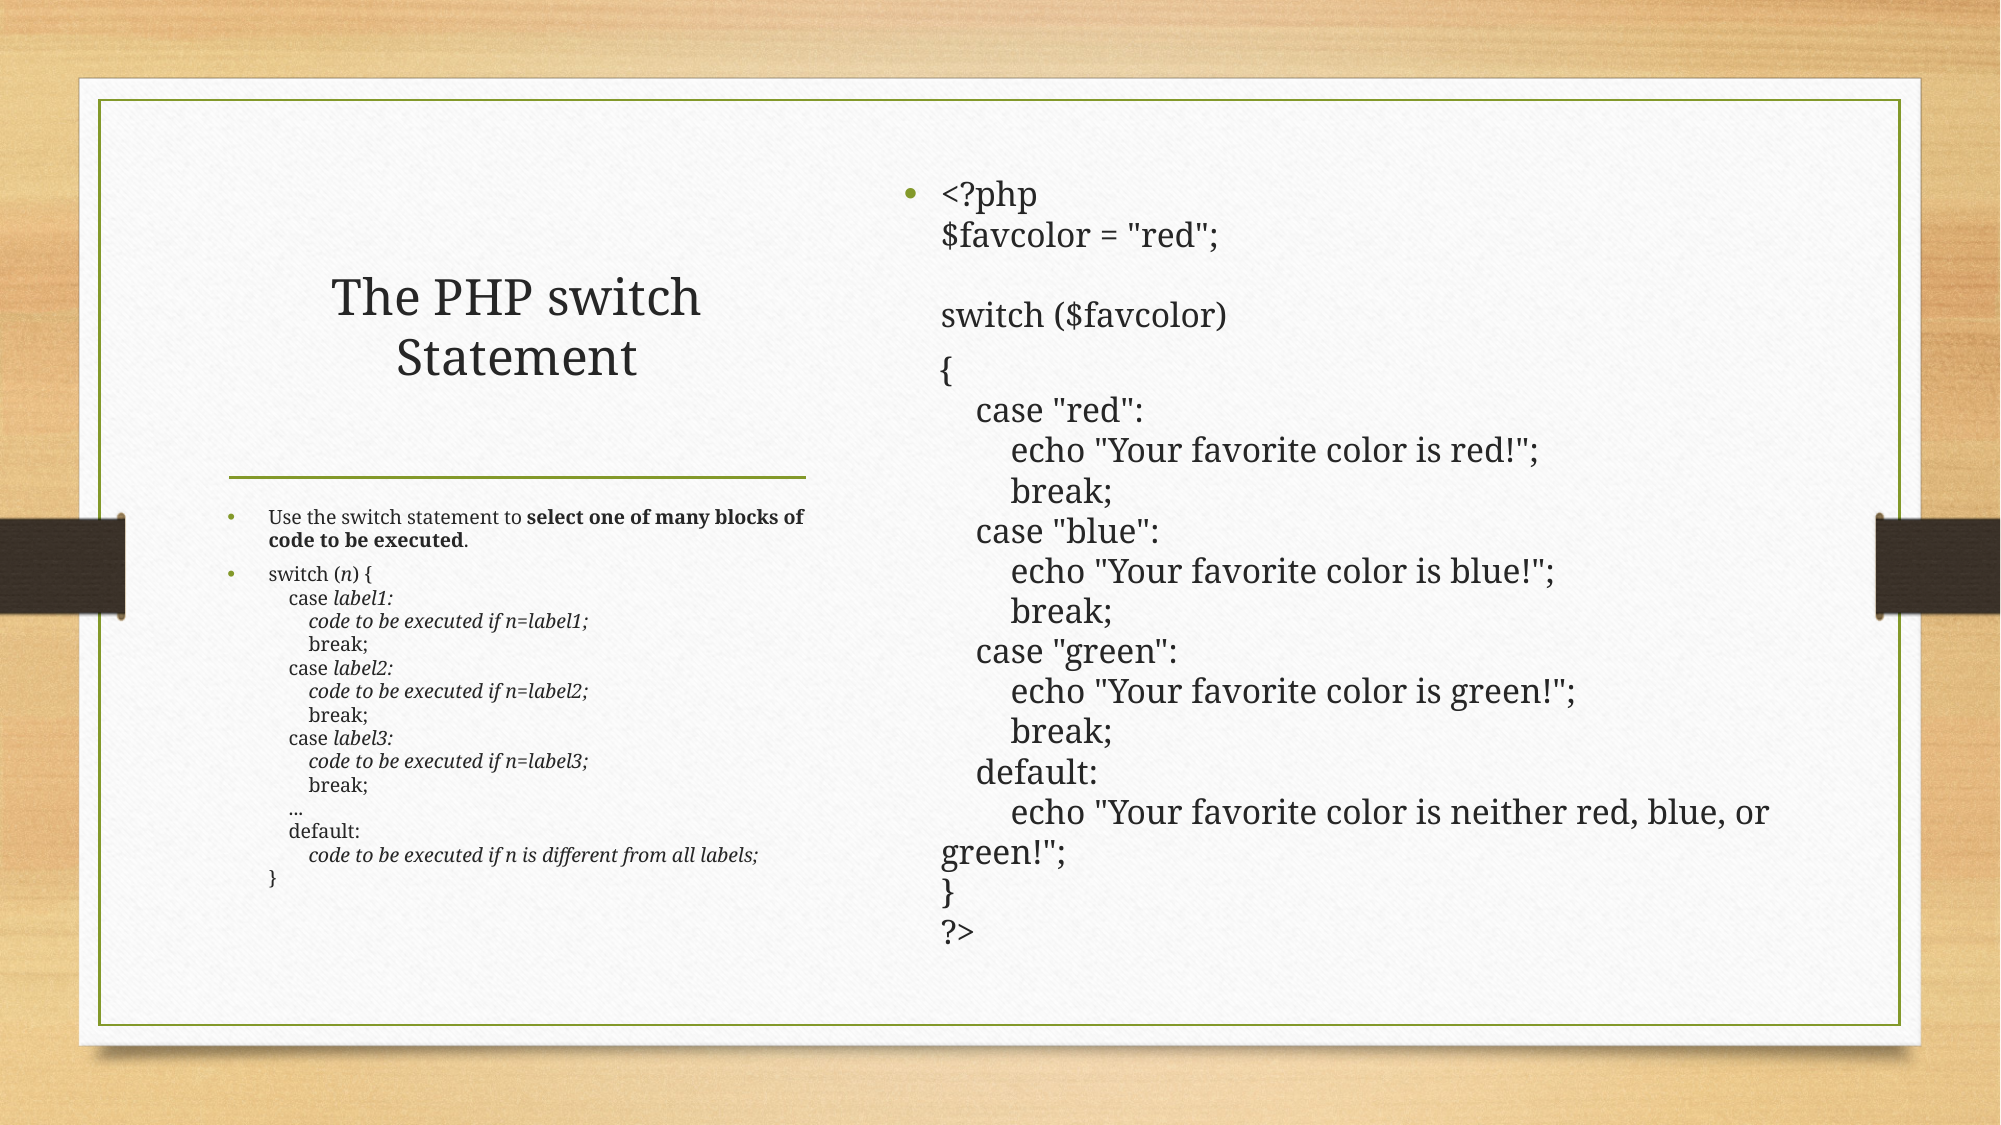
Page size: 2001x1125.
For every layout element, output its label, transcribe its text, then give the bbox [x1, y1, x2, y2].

title The PHP switch Statement [212, 227, 823, 453]
list <?php $favcolor = "red"; switch ($favcolor) { case "red": echo "Your favorite color is red!"; break; case "blue": echo "Your favorite color is blue!"; break; case "green": echo "Your favorite color is green!"; break; default: echo "Your favorite color is neither red, blue, or green!"; } ?> [888, 161, 1787, 964]
picture [0, 0, 2001, 1125]
list Use the switch statement to select one of many blocks of code to be executed. switch (n) { case label1: code to be executed if n=label1; break; case label2: code to be executed if n=label2; break; case label3: code to be executed if n=label3; break; ... default: code to be executed if n is different from all labels; } [212, 497, 823, 898]
